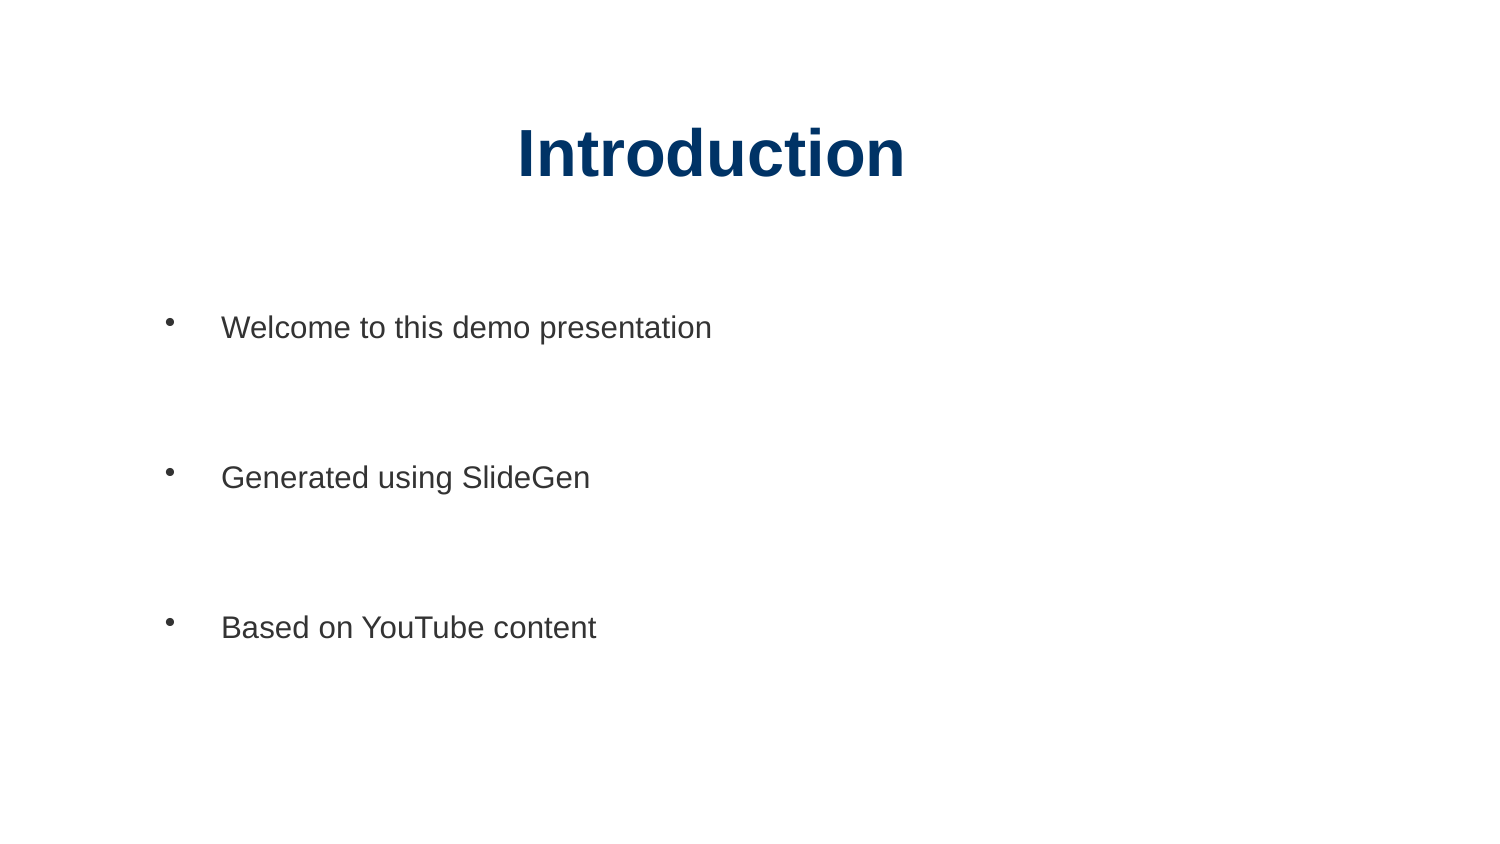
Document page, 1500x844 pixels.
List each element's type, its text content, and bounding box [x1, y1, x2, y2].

text_box Generated using SlideGen [149, 420, 1350, 533]
text_box Welcome to this demo presentation [149, 270, 1350, 383]
text_box Introduction [74, 74, 1350, 225]
text_box Based on YouTube content [149, 570, 1350, 683]
